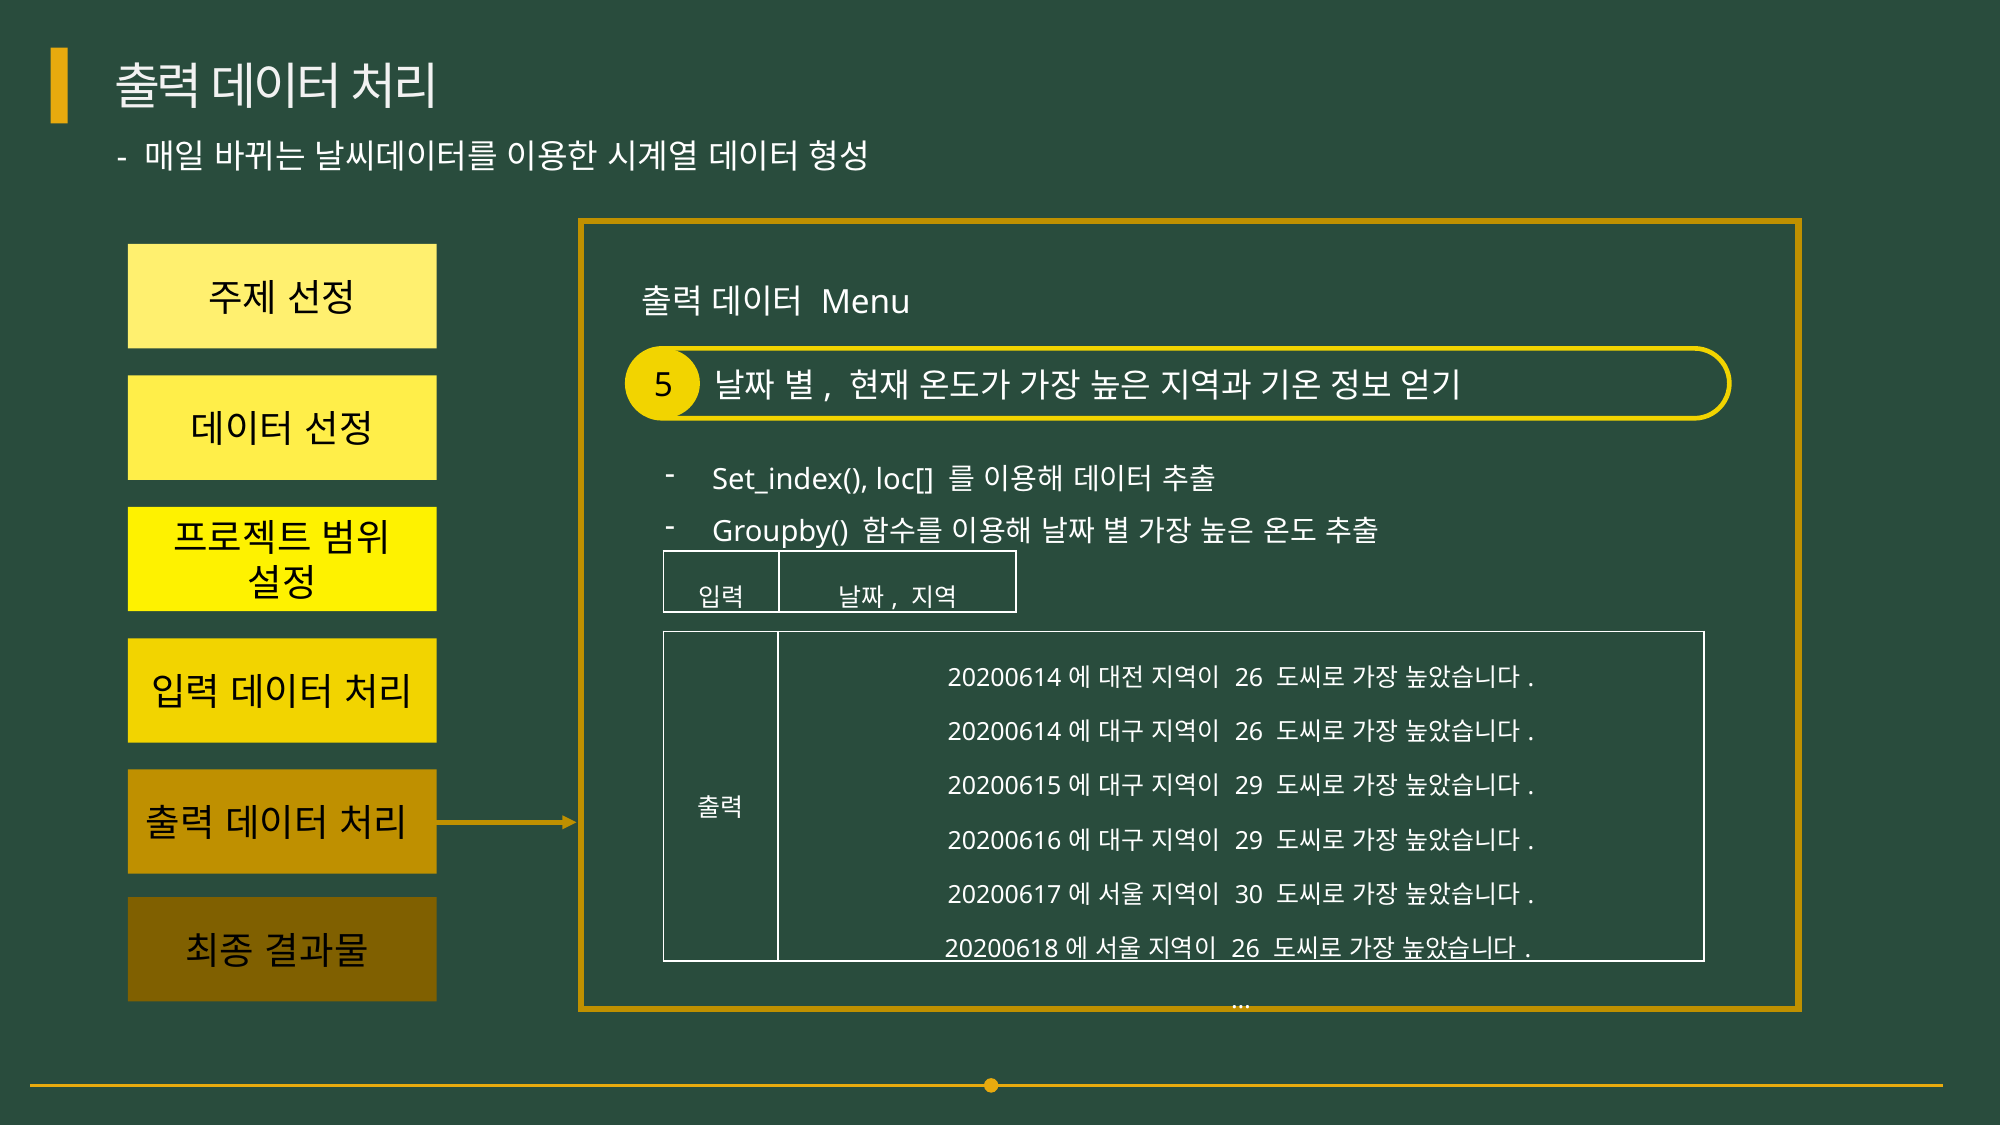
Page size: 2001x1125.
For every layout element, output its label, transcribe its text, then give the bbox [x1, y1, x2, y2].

table_header 20200614에 대전 지역이 26 도씨로 가장 높았습니다. 20200614에 대구 지역이 26 도씨로 가장 높았습니다. 20200615에 대구 지역이 29 도씨로 가장 높았습니다. 20200616에 대구 지역이 29 도씨로 가장 높았습니다. 20200617에 서울 지역이 30 도씨로 가장 높았습니다. 20200618에 서울 지역이 26 도씨로 가장 높았습니다. … [779, 632, 1703, 960]
text_box [982, 1077, 1000, 1085]
text_box 프로젝트 범위 설정 [127, 506, 438, 612]
text_box 데이터 선정 [127, 374, 438, 481]
text_box [580, 220, 1799, 1010]
text_box 출력 데이터 처리 [127, 768, 438, 875]
text_box 출력 데이터 Menu [627, 252, 1214, 328]
text_box Set_index(), loc[] 를 이용해 데이터 추출 Groupby() 함수를 이용해 날짜 별 가장 높은 온도 추출 [650, 435, 1729, 555]
text_box 5 [626, 347, 699, 420]
table_header 입력 [664, 552, 778, 611]
text_box 주제 선정 [127, 243, 438, 349]
table_header 출력 [664, 632, 777, 960]
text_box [30, 1085, 1944, 1093]
text_box [50, 47, 69, 124]
table_header 날짜, 지역 [780, 552, 1015, 611]
text_box 날짜 별, 현재 온도가 가장 높은 지역과 기온 정보 얻기 [699, 357, 1624, 412]
text_box 출력 데이터 처리 [99, 47, 454, 123]
text_box 최종 결과물 [127, 896, 438, 1002]
text_box 입력 데이터 처리 [127, 637, 438, 744]
text_box - 매일 바뀌는 날씨데이터를 이용한 시계열 데이터 형성 [101, 127, 1260, 183]
